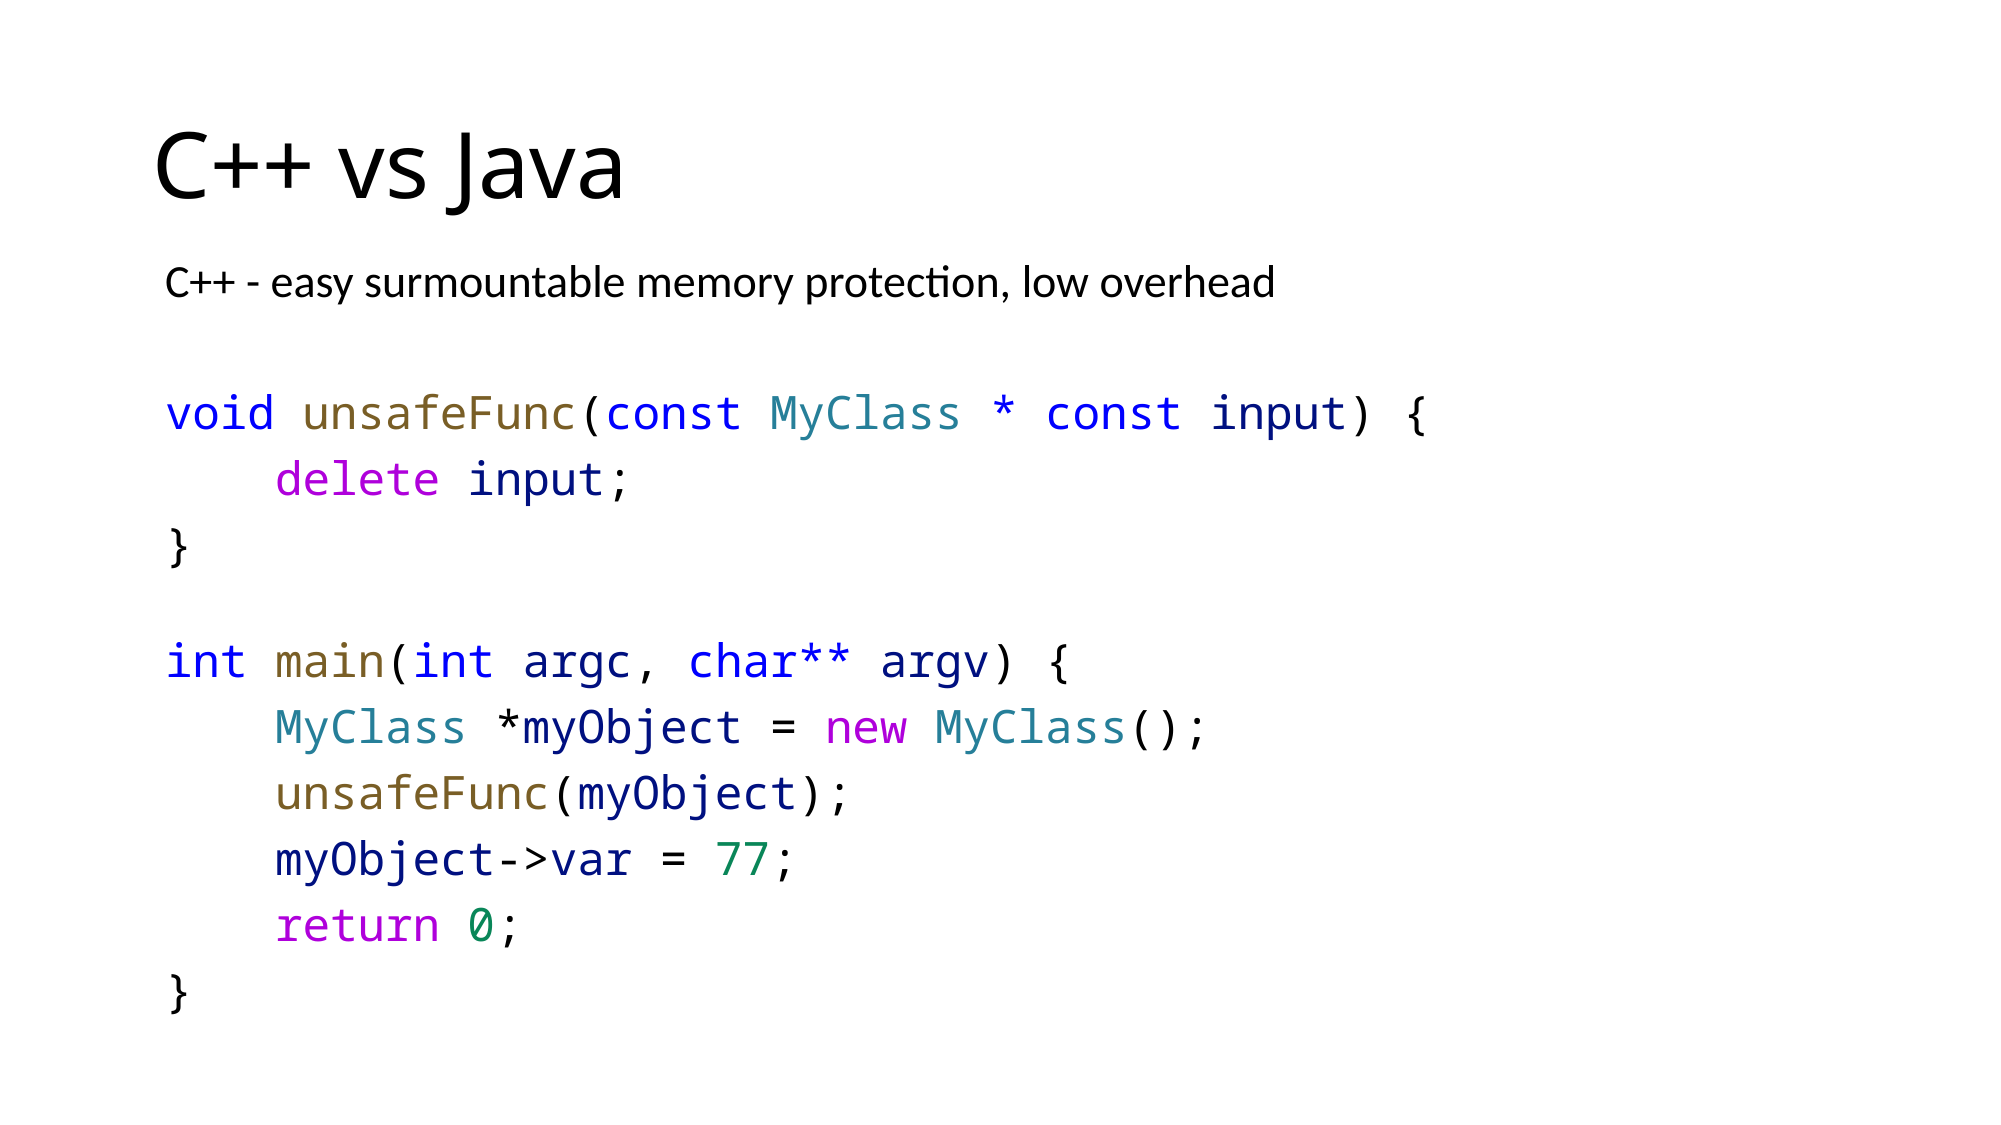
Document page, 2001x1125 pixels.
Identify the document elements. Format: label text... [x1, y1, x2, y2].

title C++ vs Java [137, 59, 1863, 278]
list C++ - easy surmountable memory protection, low overhead void unsafeFunc(const MyClass * const input) { delete input; } int main(int argc, char** argv) { MyClass *myObject = new MyClass(); unsafeFunc(myObject); myObject->var = 77; return 0; } [150, 250, 1833, 1028]
